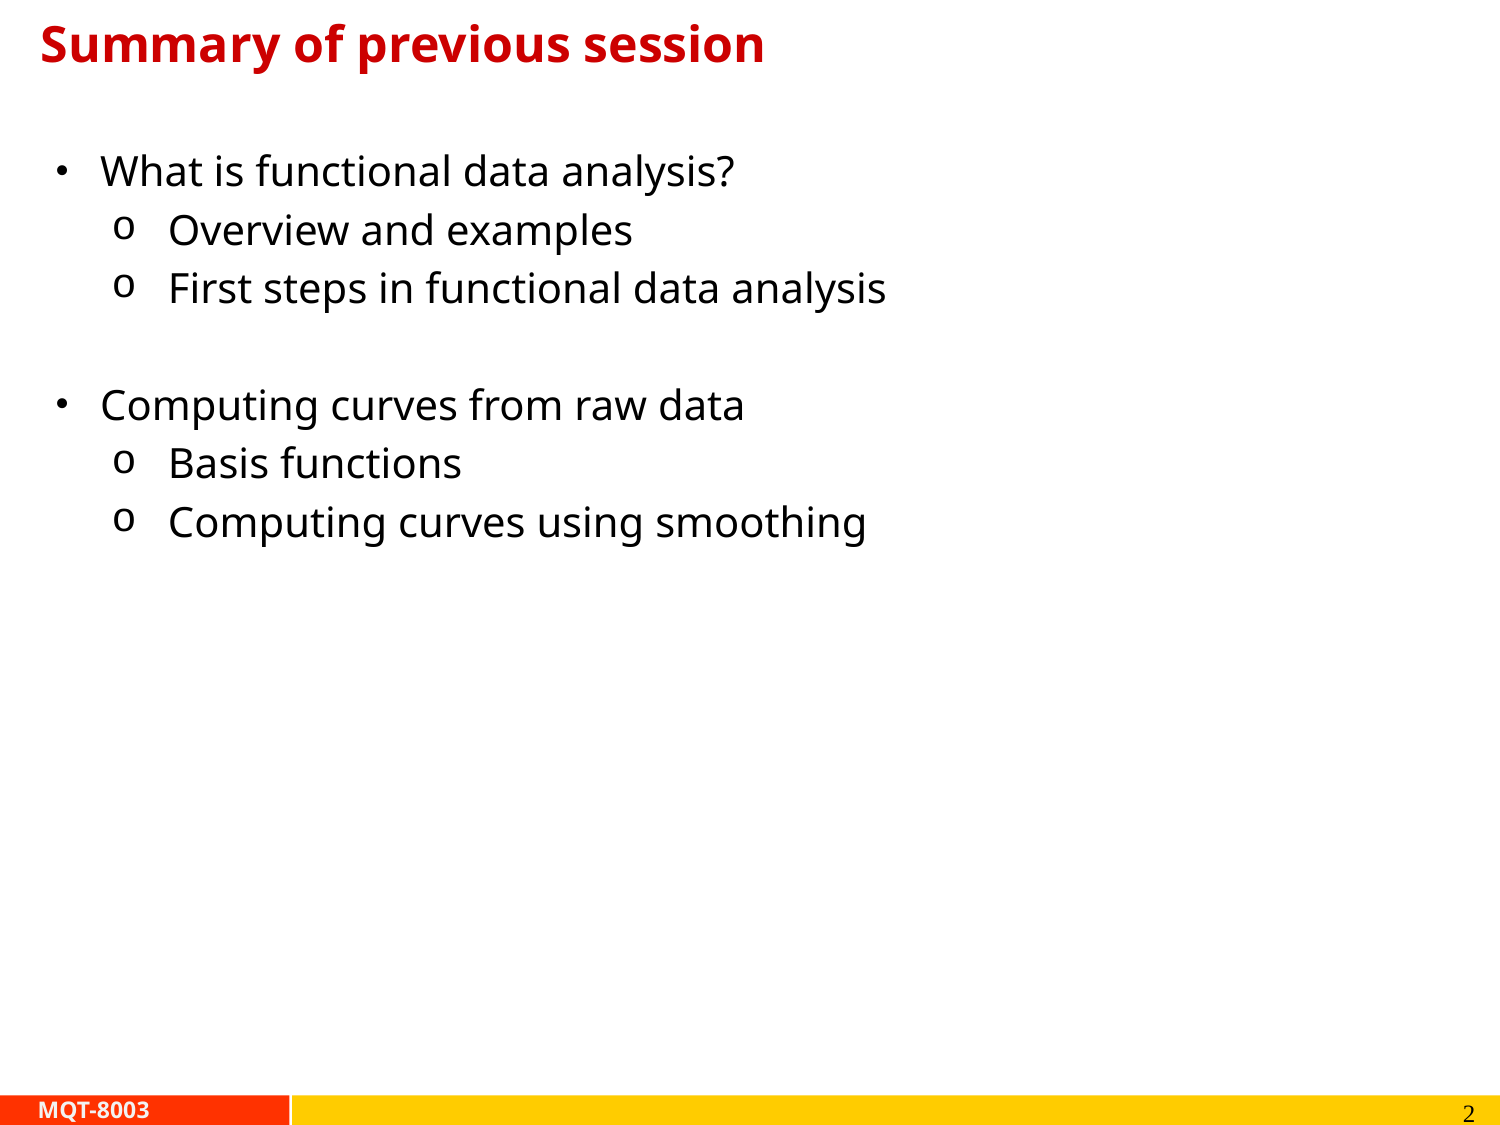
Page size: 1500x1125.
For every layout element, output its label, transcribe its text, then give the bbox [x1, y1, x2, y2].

list What is functional data analysis? Overview and examples First steps in functional data analysis Computing curves from raw data Basis functions Computing curves using smoothing [25, 137, 1477, 1059]
title Summary of previous session [25, 12, 1475, 73]
slide_number 2 [1152, 1082, 1491, 1125]
